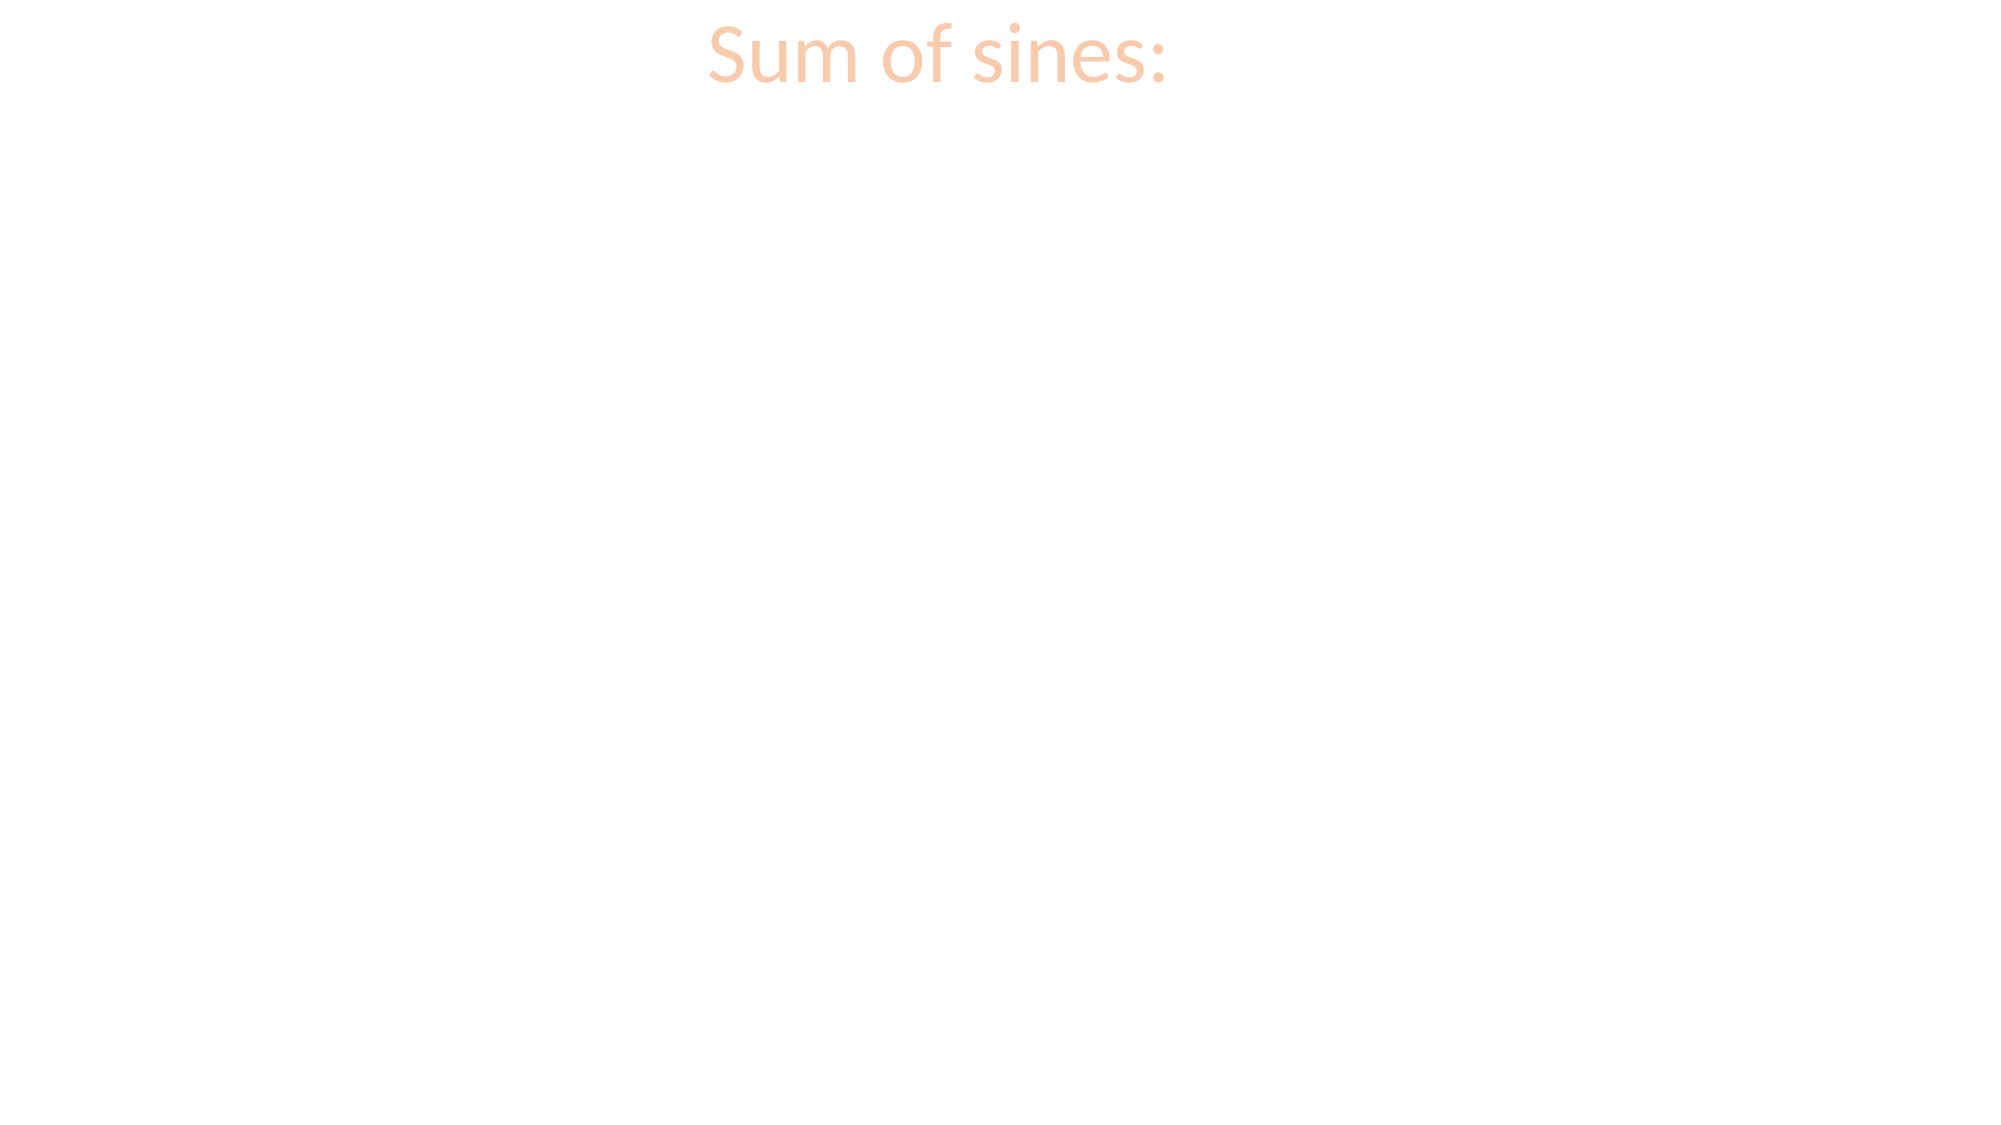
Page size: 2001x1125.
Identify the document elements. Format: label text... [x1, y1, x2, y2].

title Sum of sines: [16, 0, 1863, 109]
